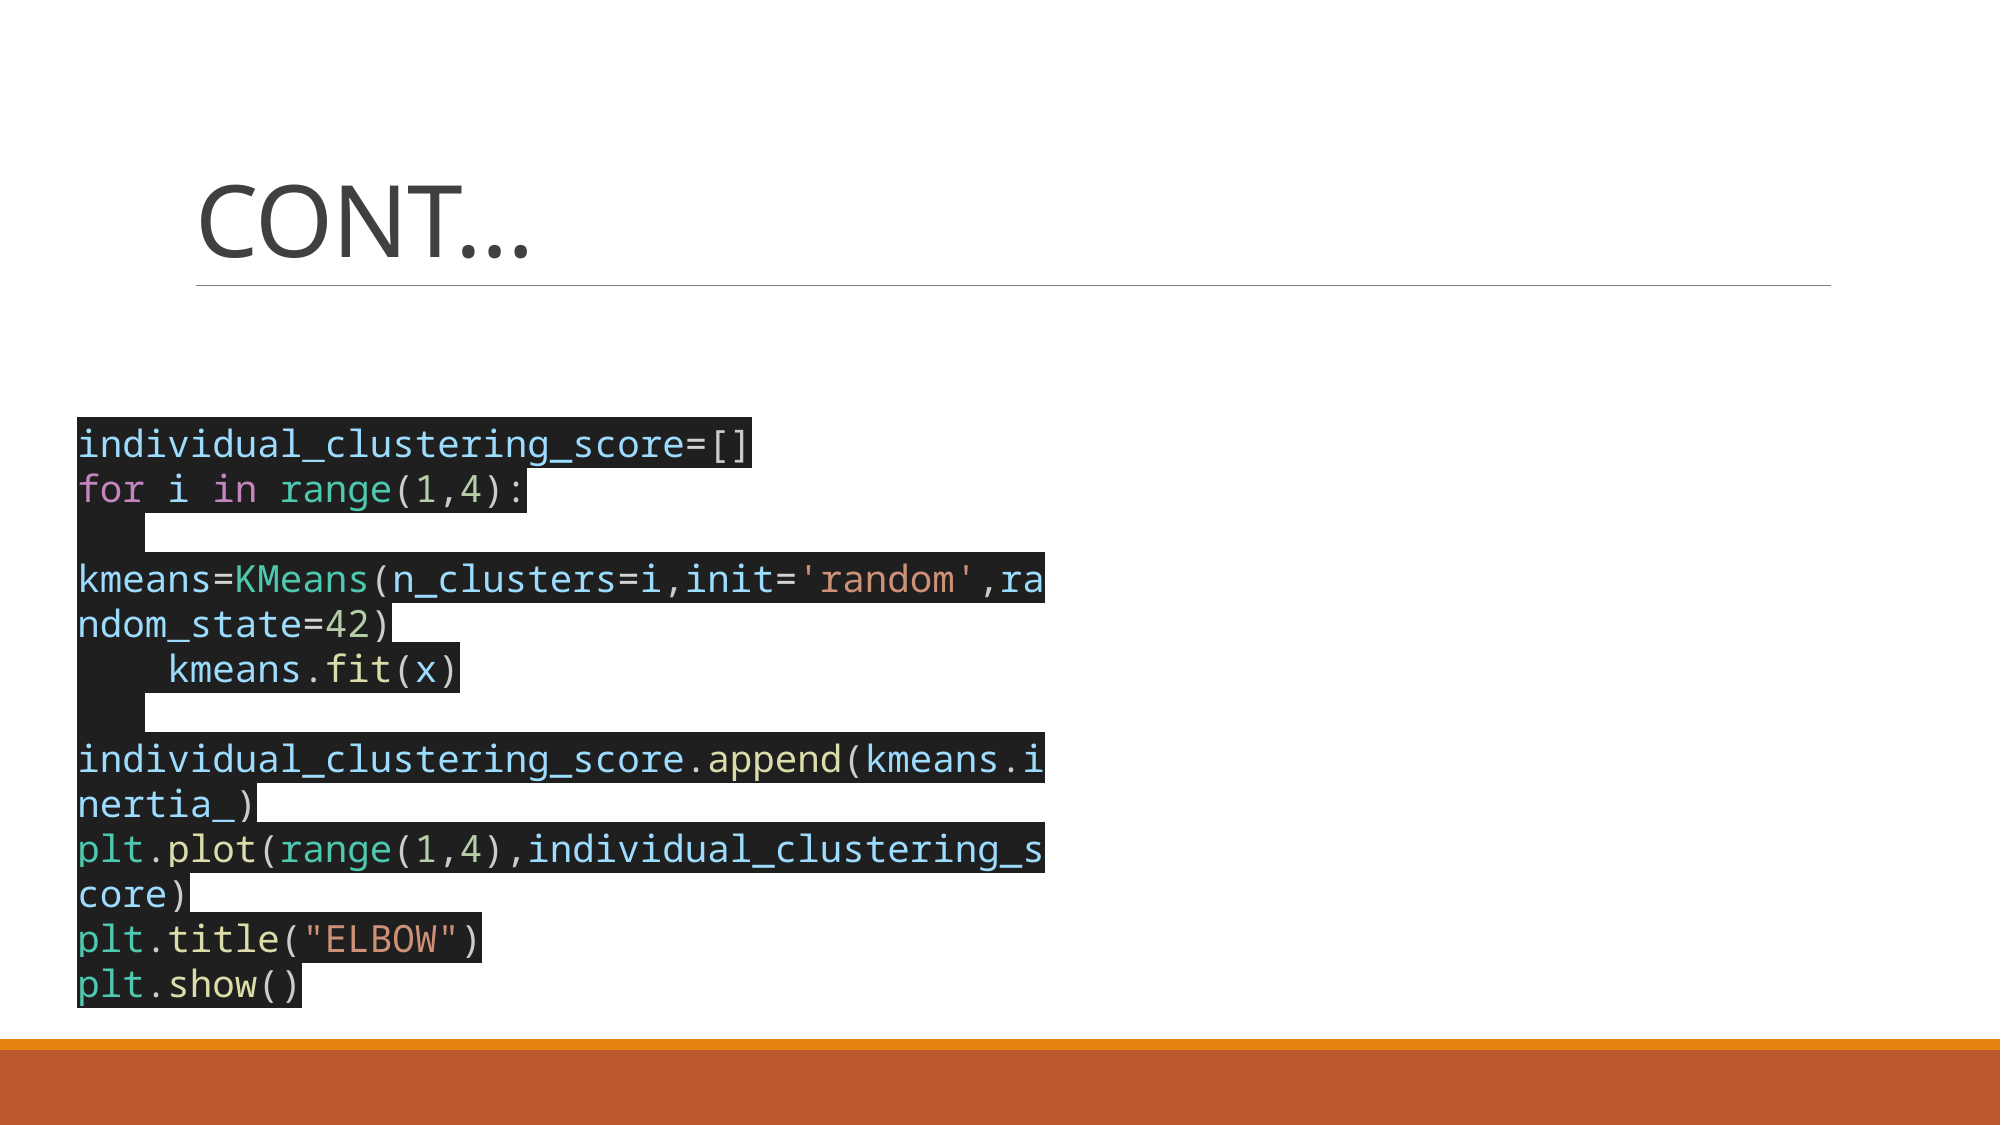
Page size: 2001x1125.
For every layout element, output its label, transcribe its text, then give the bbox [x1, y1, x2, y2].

text_box individual_clustering_score=[] for i in range(1,4): kmeans=KMeans(n_clusters=i,init='random',random_state=42) kmeans.fit(x) individual_clustering_score.append(kmeans.inertia_) plt.plot(range(1,4),individual_clustering_score) plt.title("ELBOW") plt.show() [62, 412, 1063, 1013]
title CONT… [180, 47, 1830, 285]
